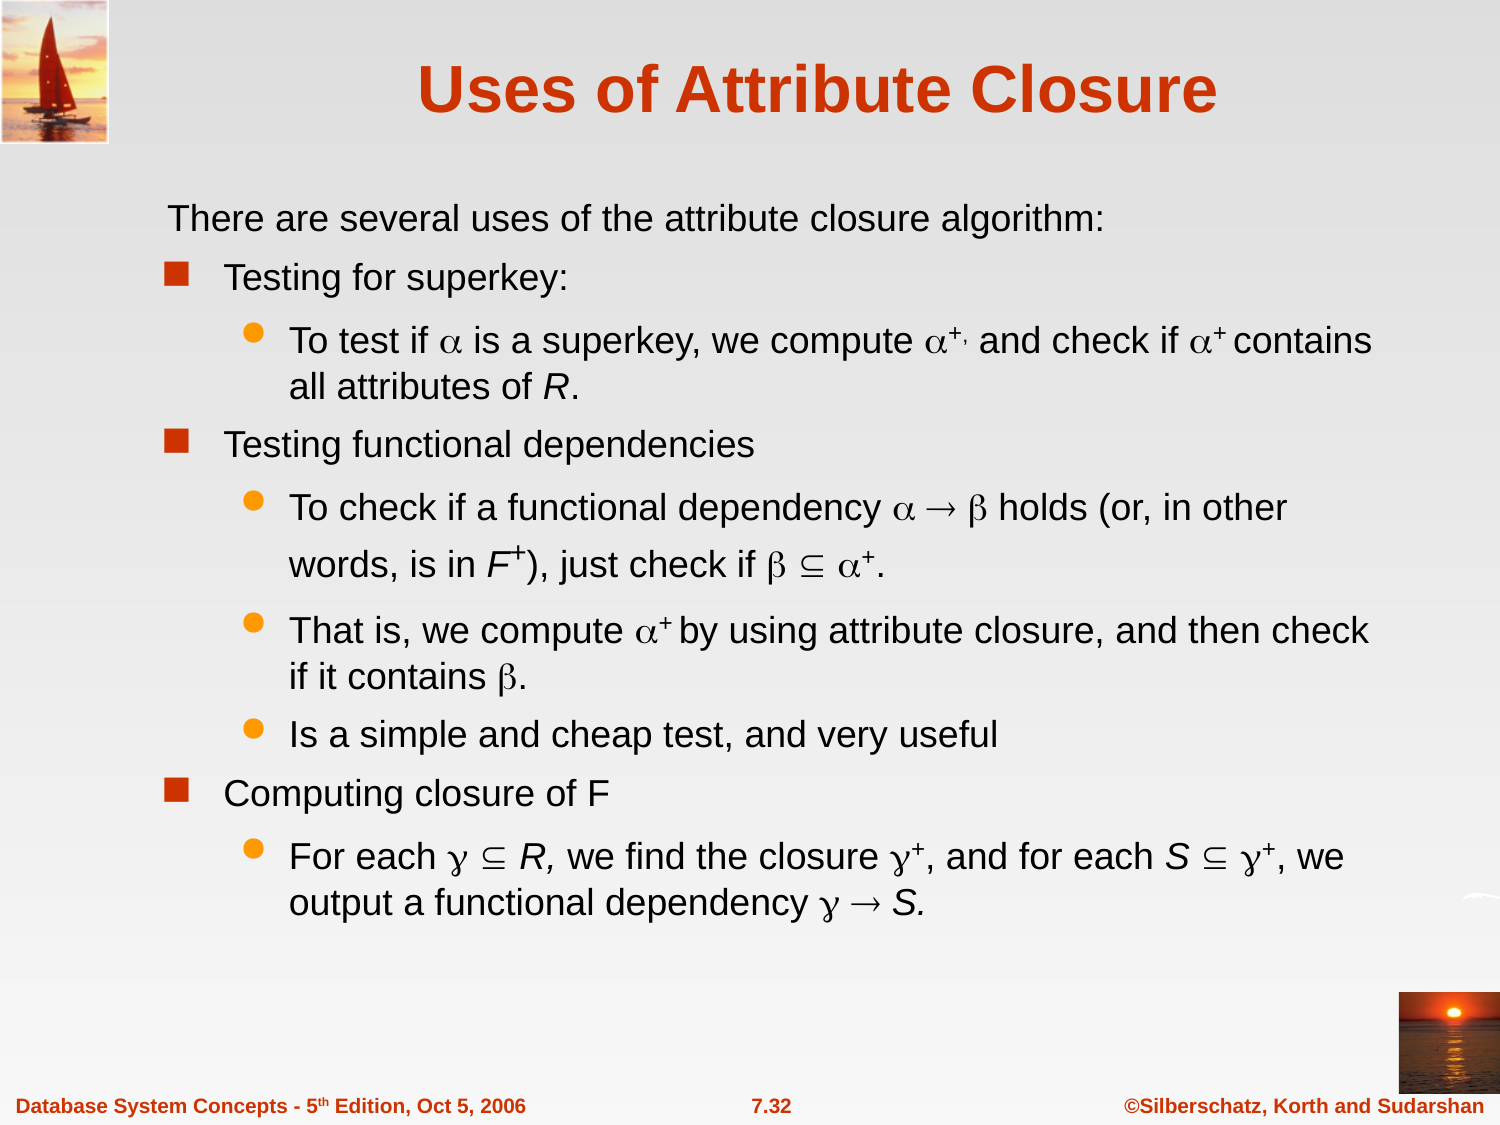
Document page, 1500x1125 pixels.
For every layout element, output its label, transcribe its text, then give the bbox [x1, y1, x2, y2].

title Uses of Attribute Closure [155, 32, 1482, 134]
list There are several uses of the attribute closure algorithm: Testing for superkey: To test if  is a superkey, we compute +, and check if + contains all attributes of R. Testing functional dependencies To check if a functional dependency    holds (or, in other words, is in F+), just check if   +. That is, we compute + by using attribute closure, and then check if it contains . Is a simple and cheap test, and very useful Computing closure of F For each   R, we find the closure +, and for each S  +, we output a functional dependency   S. [151, 186, 1410, 992]
picture [0, 0, 109, 144]
picture [1398, 992, 1500, 1094]
